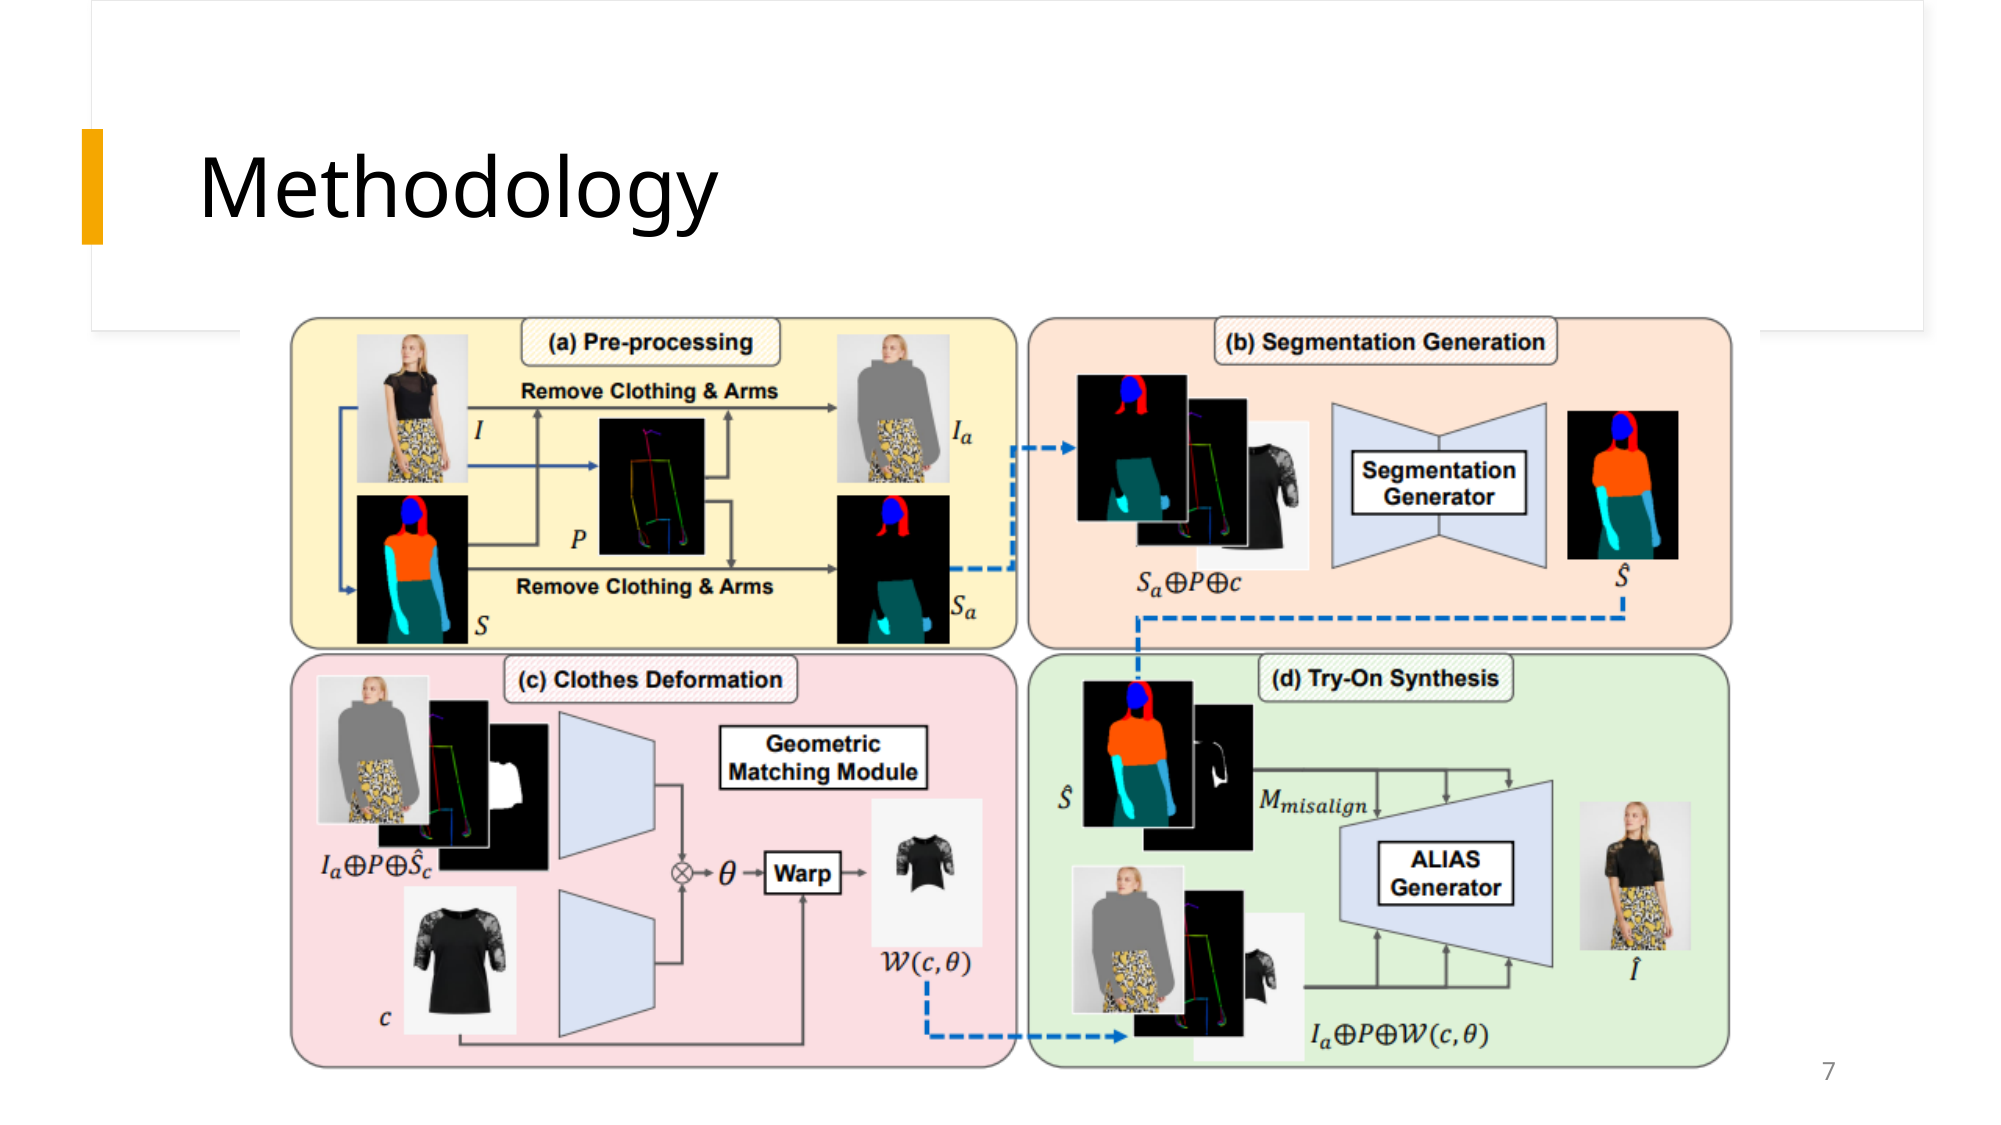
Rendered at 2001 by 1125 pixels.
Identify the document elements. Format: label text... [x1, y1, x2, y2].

slide_number ‹#› [1401, 1042, 1851, 1103]
title Methodology [183, 90, 1851, 284]
picture [240, 283, 1760, 1086]
